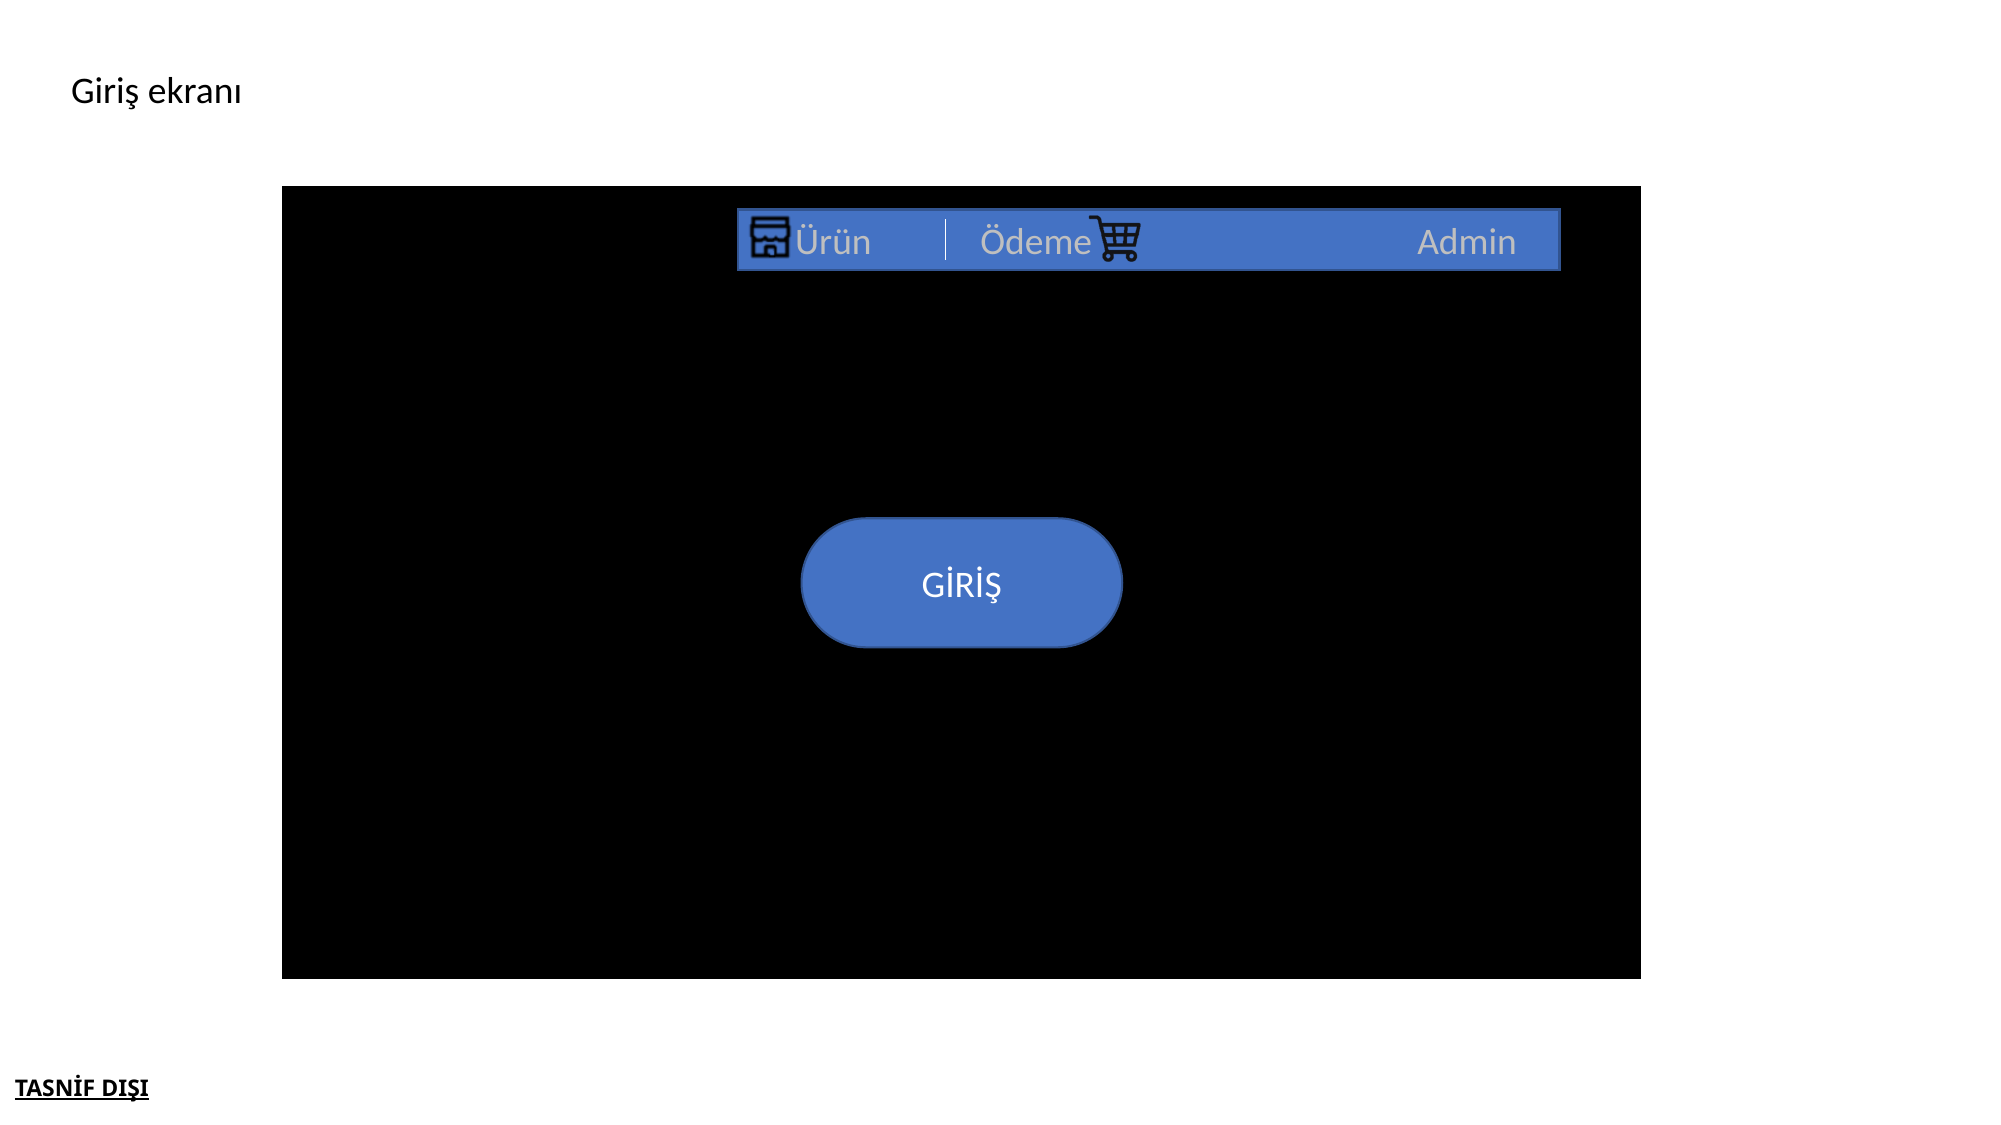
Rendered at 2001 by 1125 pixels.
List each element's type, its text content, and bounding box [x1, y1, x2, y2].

text_box Ürün [780, 209, 941, 270]
picture [1087, 212, 1145, 264]
text_box GİRİŞ [800, 517, 1124, 649]
text_box [282, 186, 1641, 979]
text_box Admin [1402, 209, 1563, 270]
text_box Giriş ekranı [56, 59, 377, 119]
picture [744, 209, 803, 264]
text_box [737, 208, 1561, 271]
text_box Ödeme [965, 209, 1126, 270]
